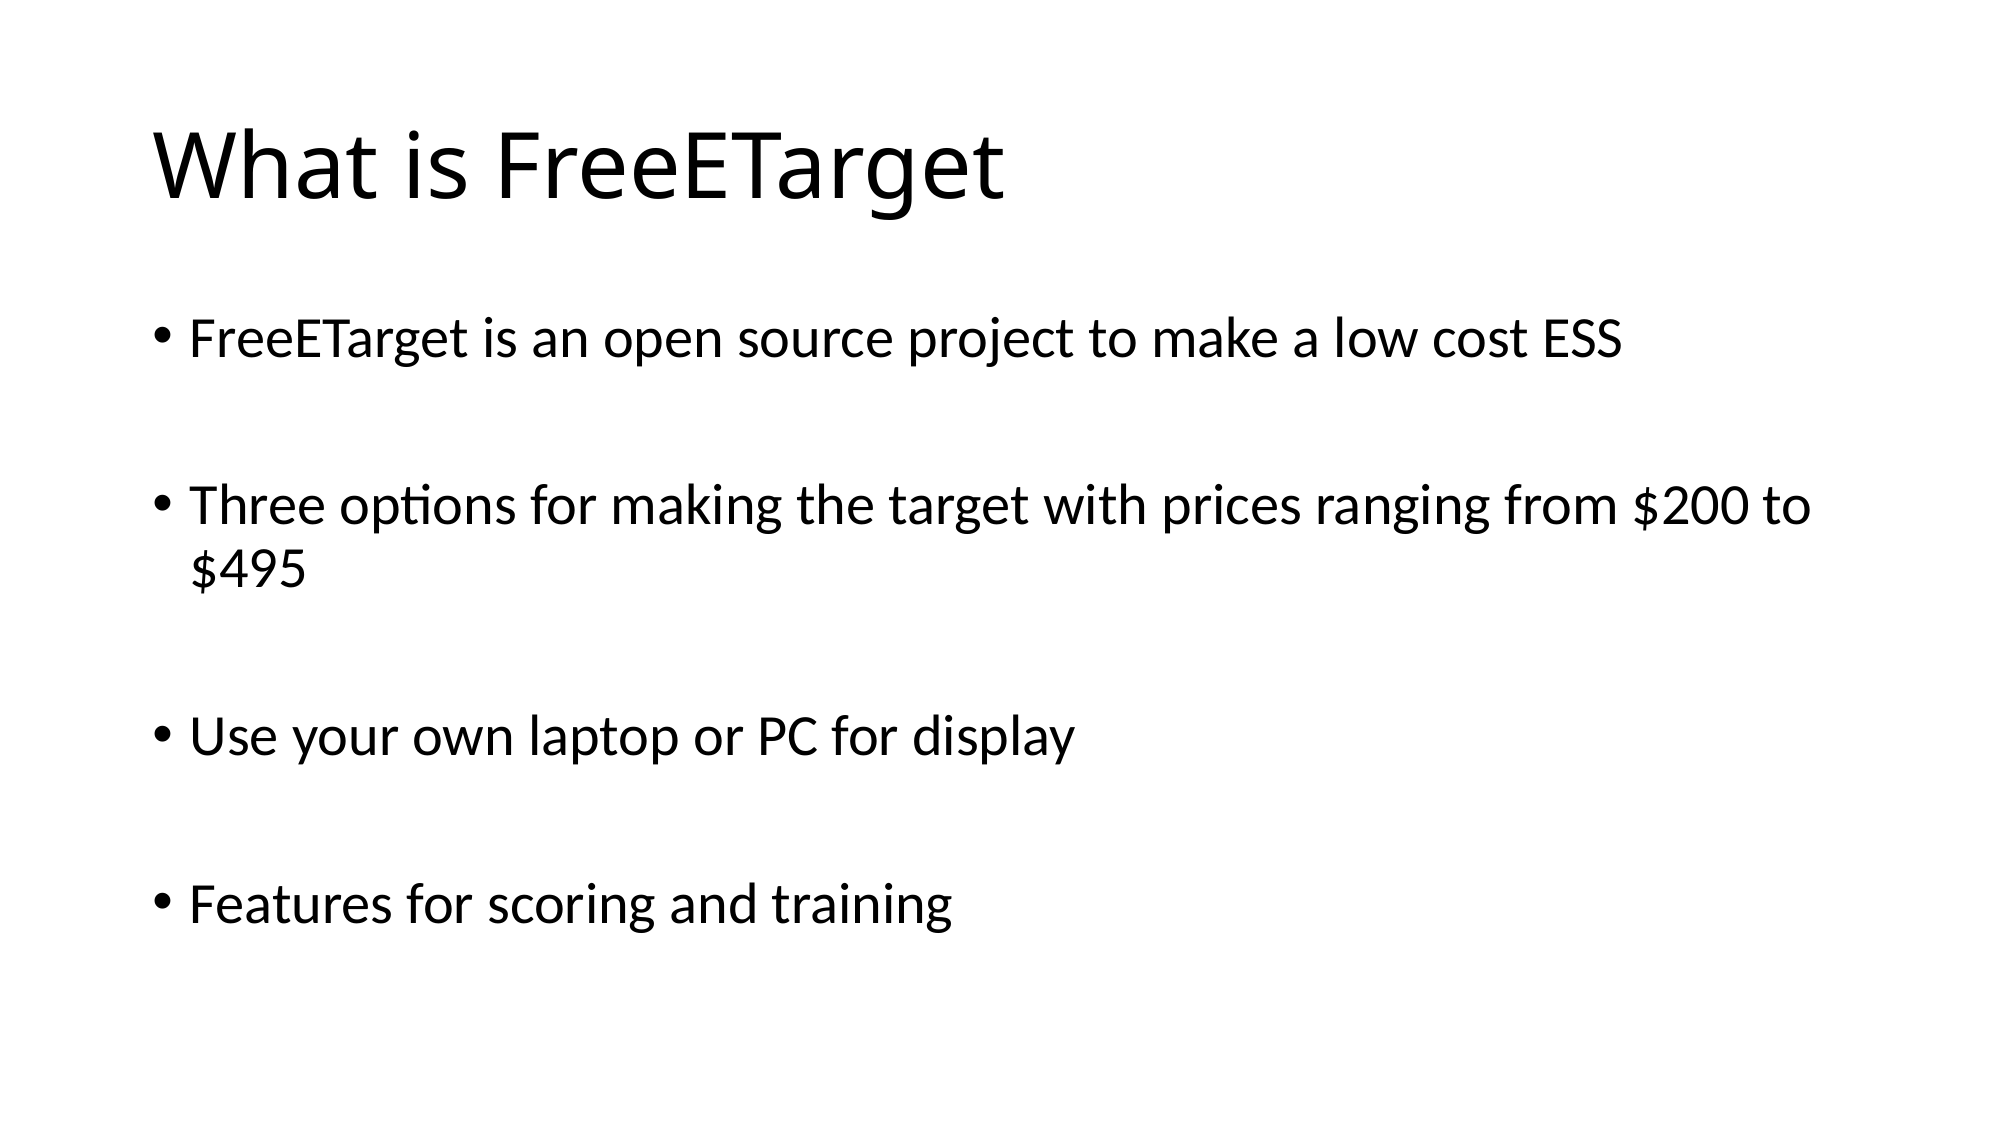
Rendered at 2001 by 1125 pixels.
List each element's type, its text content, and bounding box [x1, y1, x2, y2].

title What is FreeETarget [137, 59, 1863, 278]
list FreeETarget is an open source project to make a low cost ESS Three options for making the target with prices ranging from $200 to $495 Use your own laptop or PC for display Features for scoring and training [137, 299, 1863, 1014]
